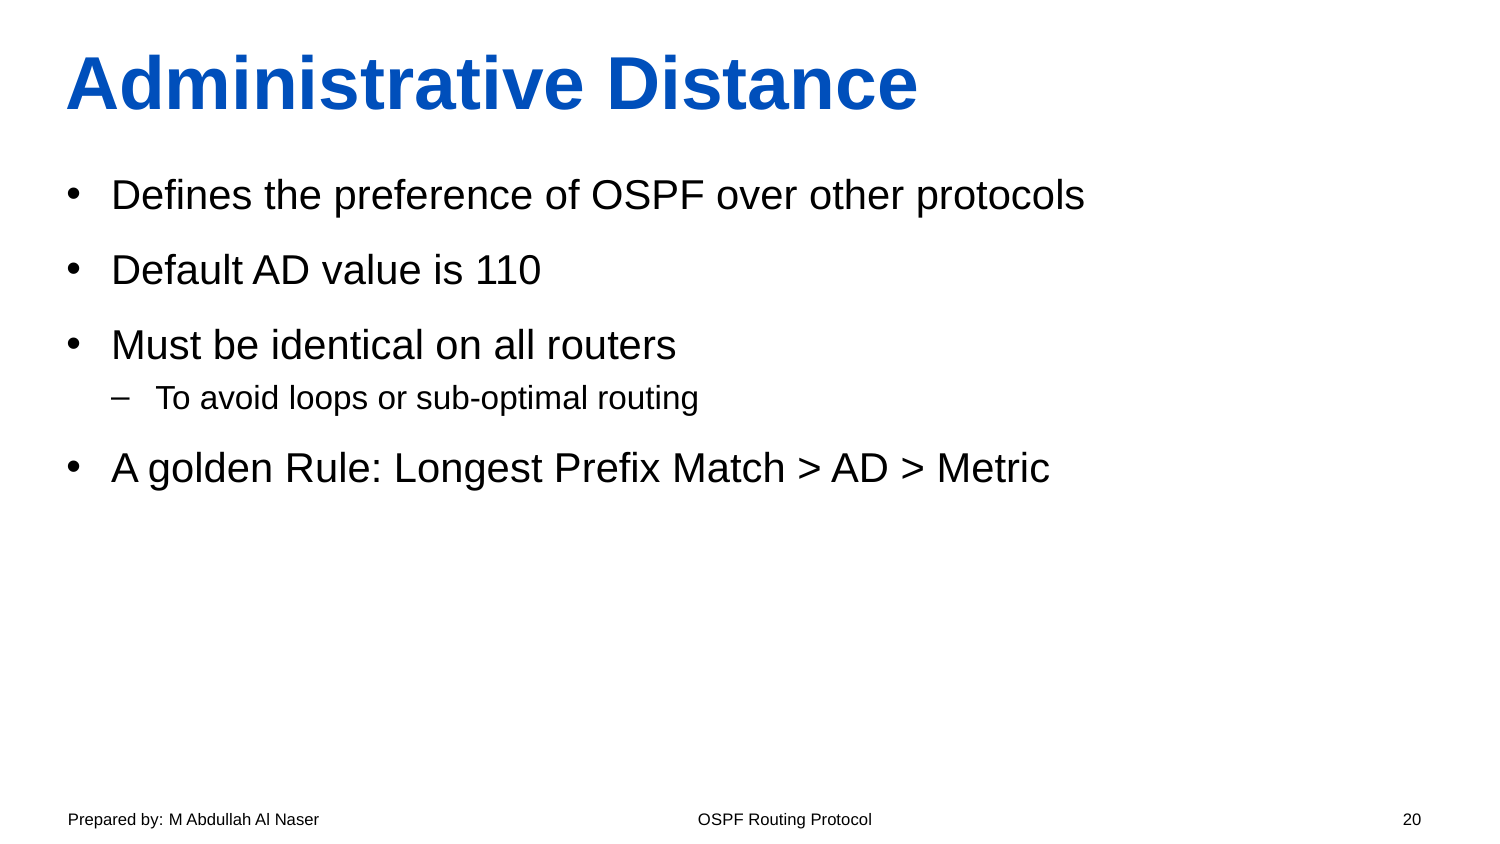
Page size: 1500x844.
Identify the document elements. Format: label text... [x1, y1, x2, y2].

list Defines the preference of OSPF over other protocols Default AD value is 110 Must be identical on all routers To avoid loops or sub-optimal routing A golden Rule: Longest Prefix Match > AD > Metric [66, 167, 1437, 788]
title Administrative Distance [64, 9, 1436, 151]
